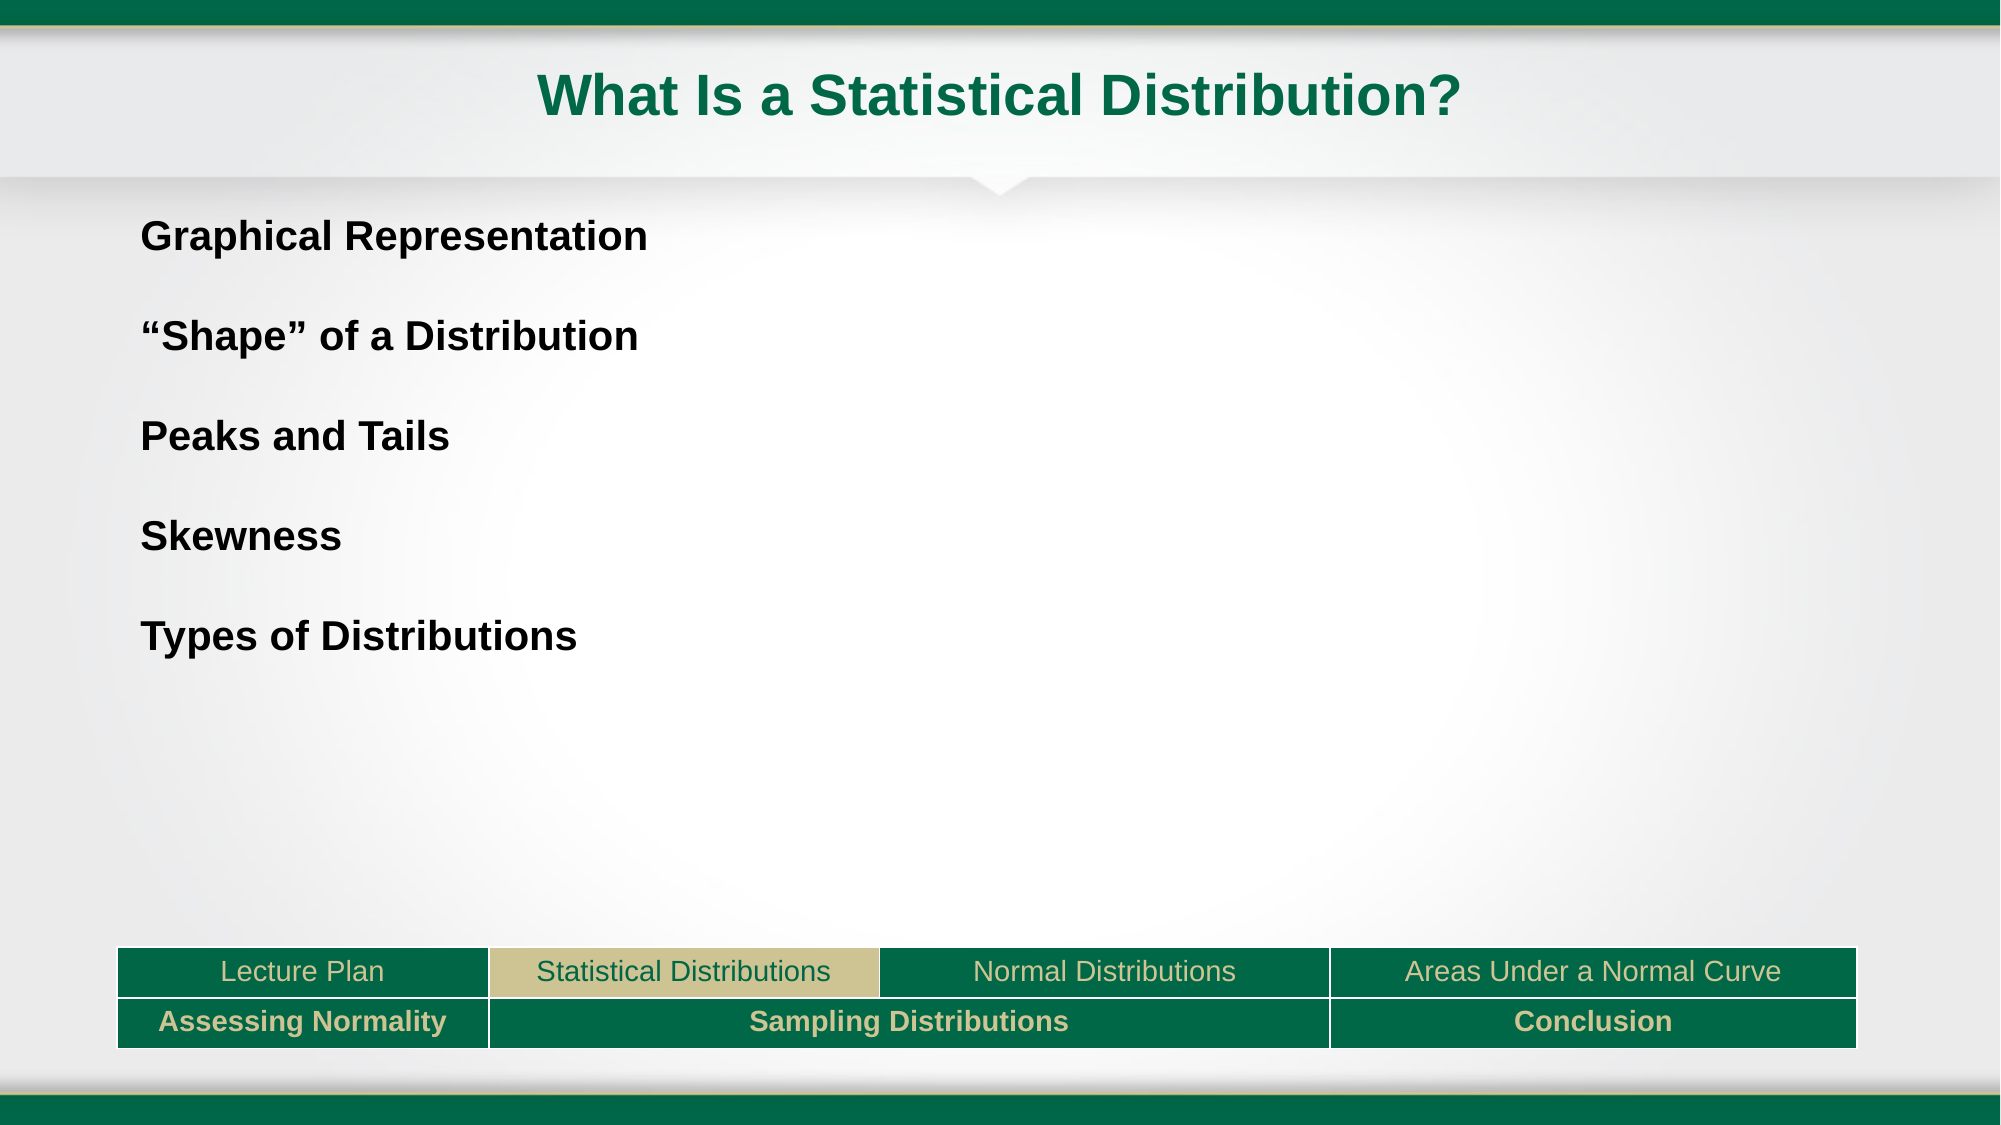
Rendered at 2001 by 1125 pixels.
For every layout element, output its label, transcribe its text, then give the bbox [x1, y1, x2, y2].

picture [0, 0, 2001, 1125]
table_header Normal Distributions [880, 948, 1329, 997]
table_cell Assessing Normality [118, 999, 488, 1048]
table_cell Conclusion [1331, 999, 1856, 1048]
list Graphical Representation “Shape” of a Distribution Peaks and Tails Skewness Types of Distributions [125, 201, 952, 876]
table_cell Sampling Distributions [490, 999, 1329, 1048]
table_header Statistical Distributions [490, 948, 879, 997]
table_header Areas Under a Normal Curve [1331, 948, 1856, 997]
table_header Lecture Plan [118, 948, 488, 997]
title What Is a Statistical Distribution? [125, 50, 1876, 202]
